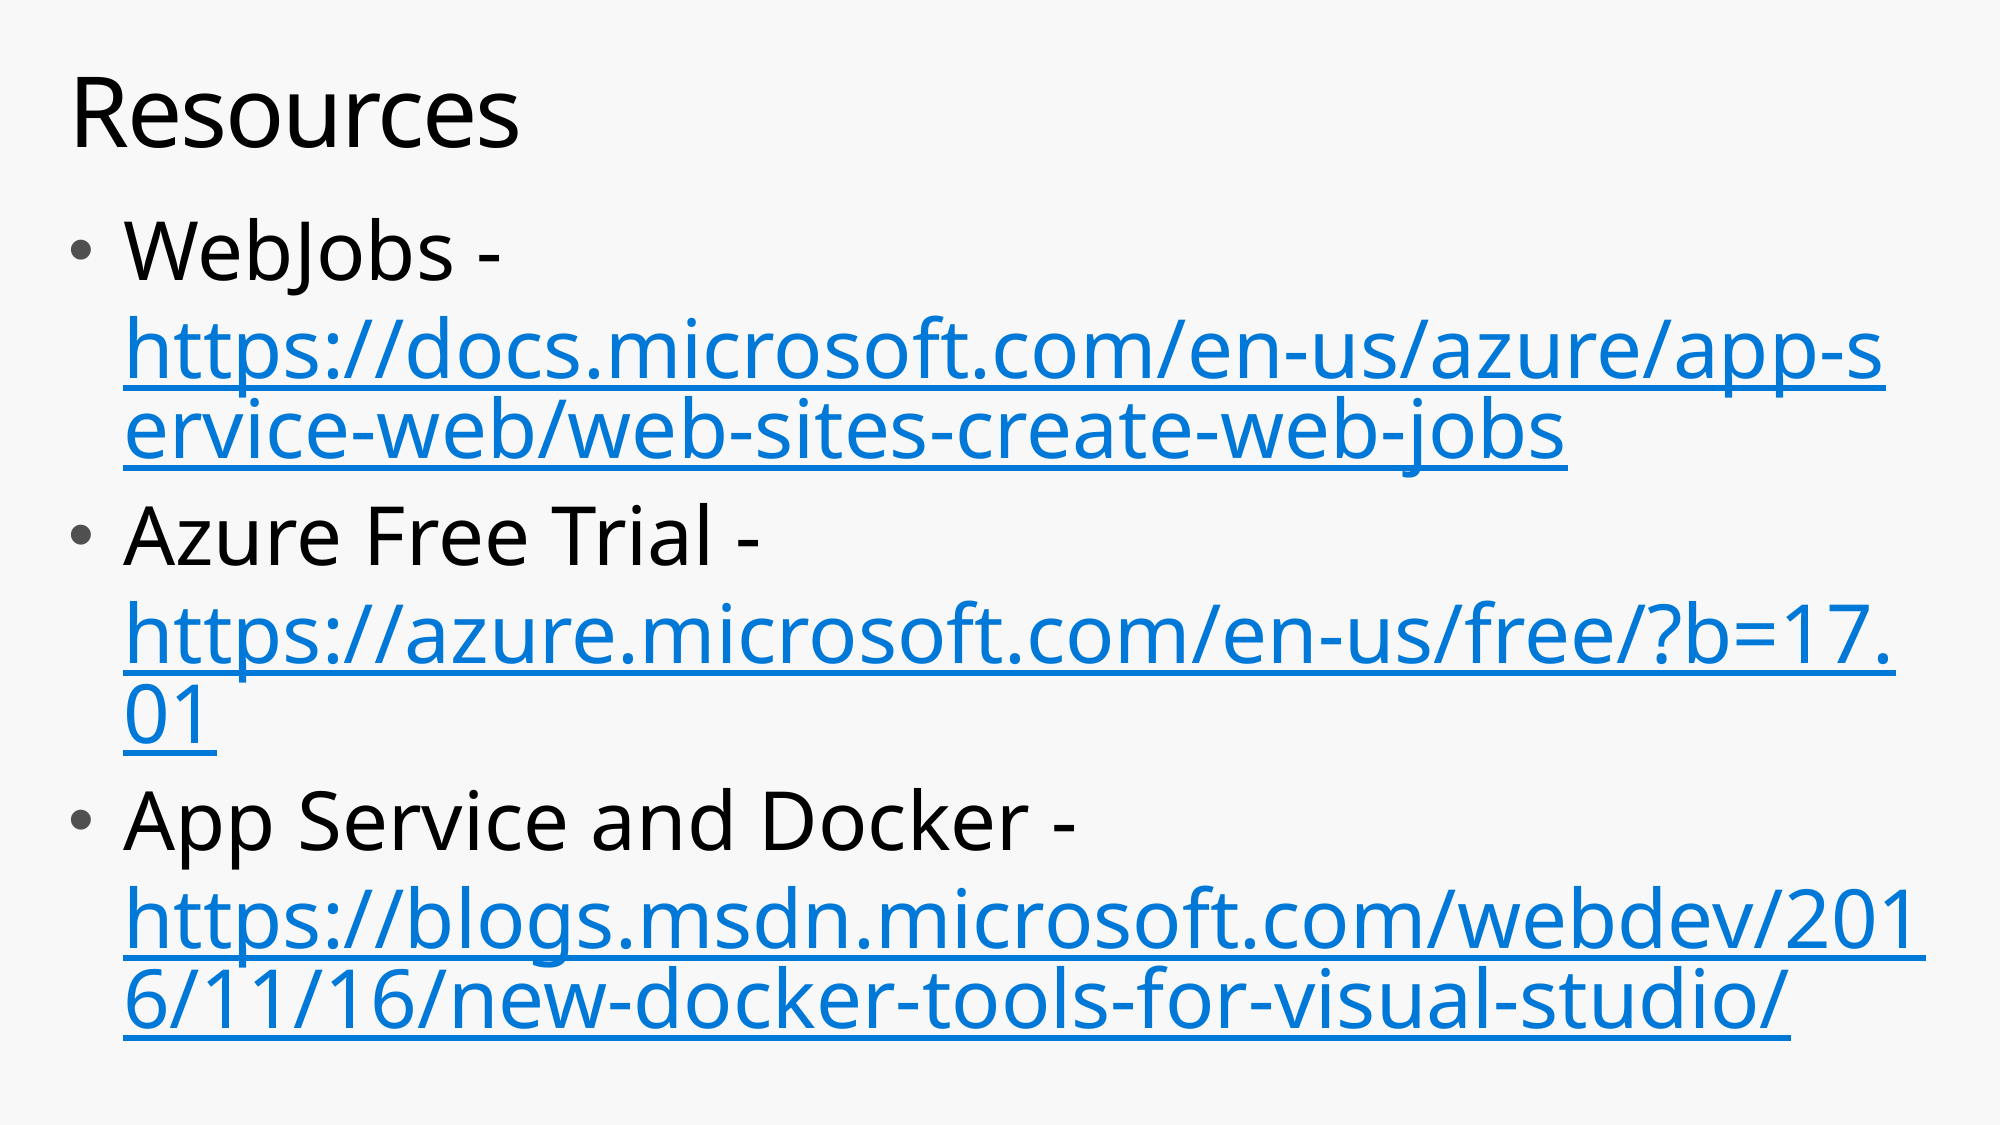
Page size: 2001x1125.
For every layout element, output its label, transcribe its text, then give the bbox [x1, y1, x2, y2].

list WebJobs - https://docs.microsoft.com/en-us/azure/app-service-web/web-sites-create-web-jobs Azure Free Trial - https://azure.microsoft.com/en-us/free/?b=17.01 App Service and Docker - https://blogs.msdn.microsoft.com/webdev/2016/11/16/new-docker-tools-for-visual-studio/ [44, 196, 1956, 1087]
title Resources [44, 47, 1957, 196]
